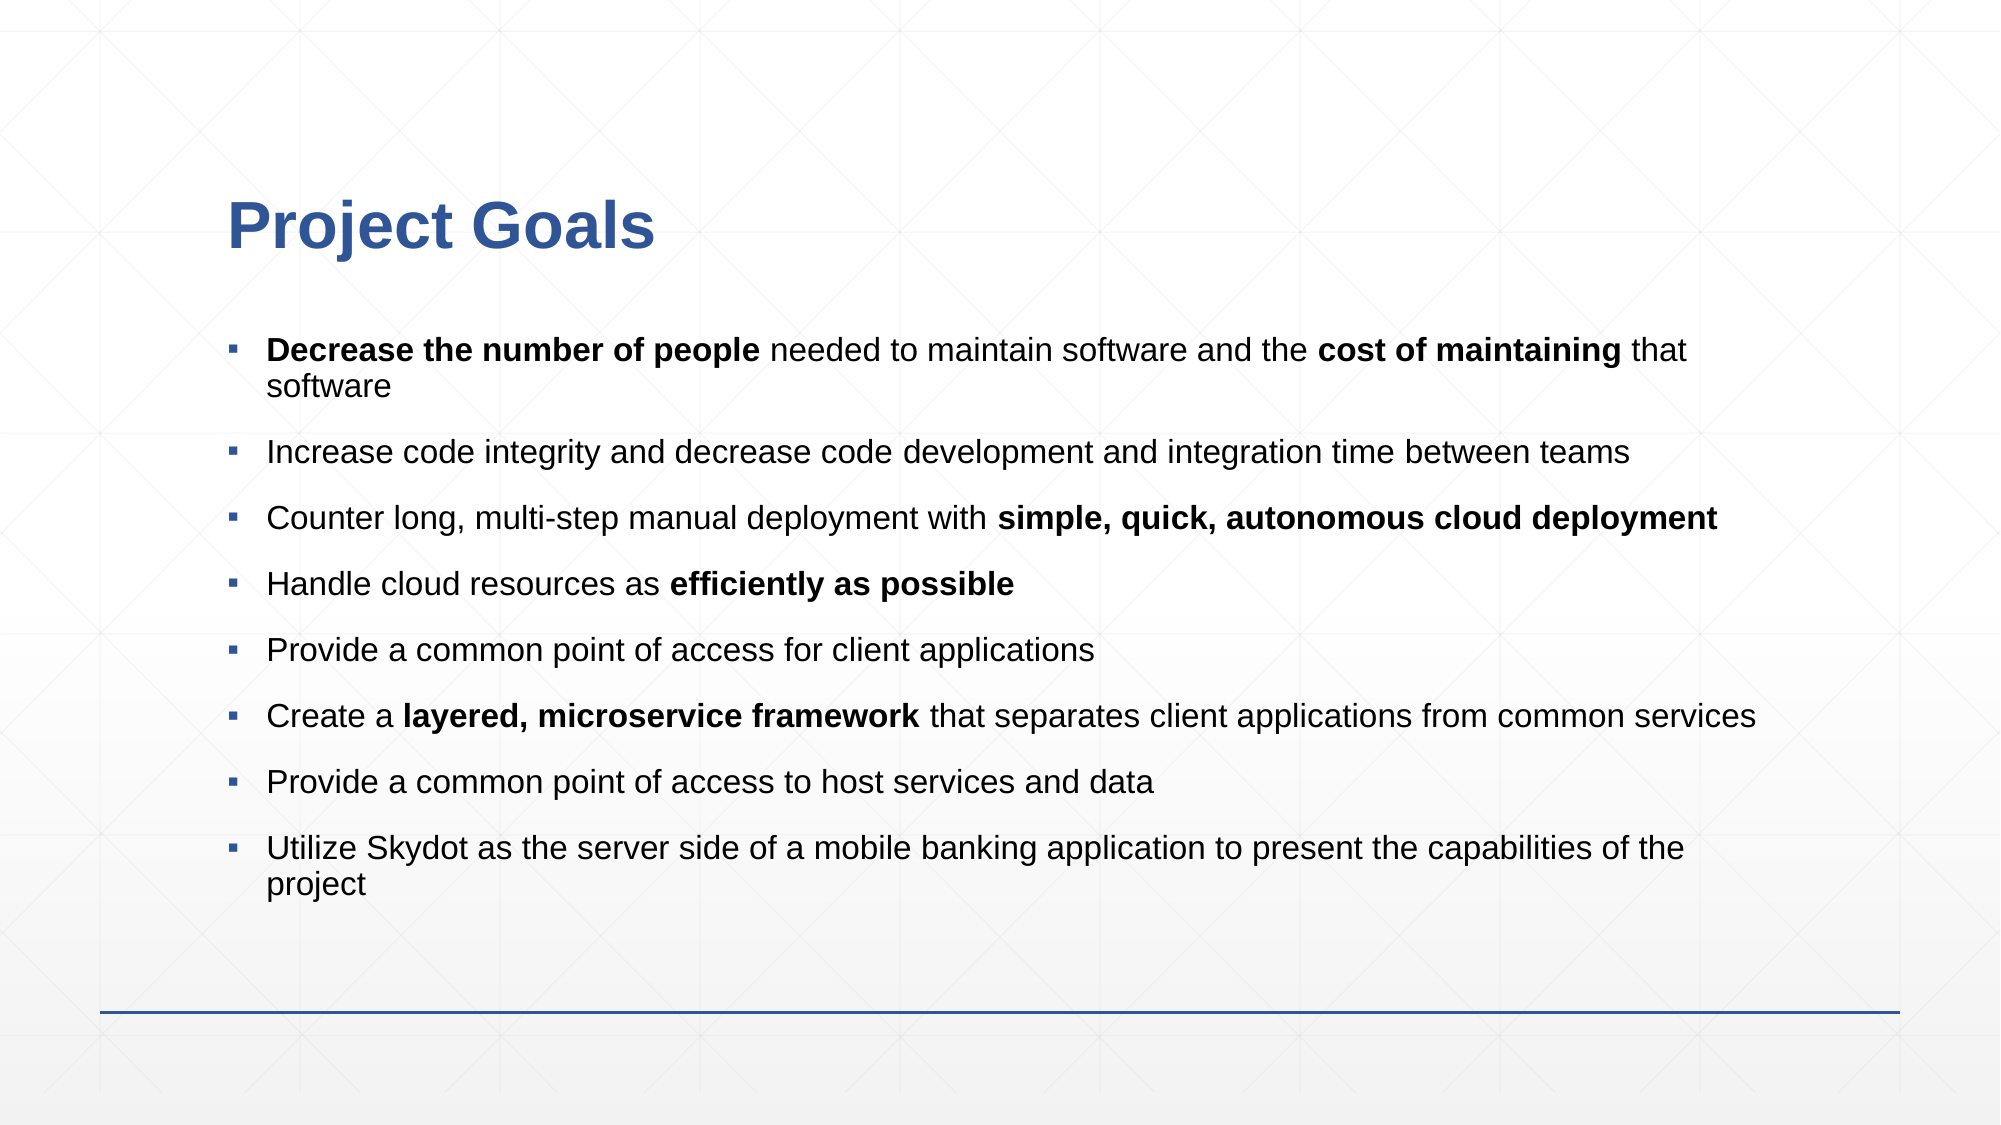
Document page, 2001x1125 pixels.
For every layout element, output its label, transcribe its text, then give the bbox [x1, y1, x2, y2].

list Decrease the number of people needed to maintain software and the cost of maintaining that software Increase code integrity and decrease code development and integration time between teams Counter long, multi-step manual deployment with simple, quick, autonomous cloud deployment Handle cloud resources as efficiently as possible Provide a common point of access for client applications Create a layered, microservice framework that separates client applications from common services Provide a common point of access to host services and data Utilize Skydot as the server side of a mobile banking application to present the capabilities of the project [212, 324, 1788, 950]
title Project Goals [212, 82, 1788, 271]
